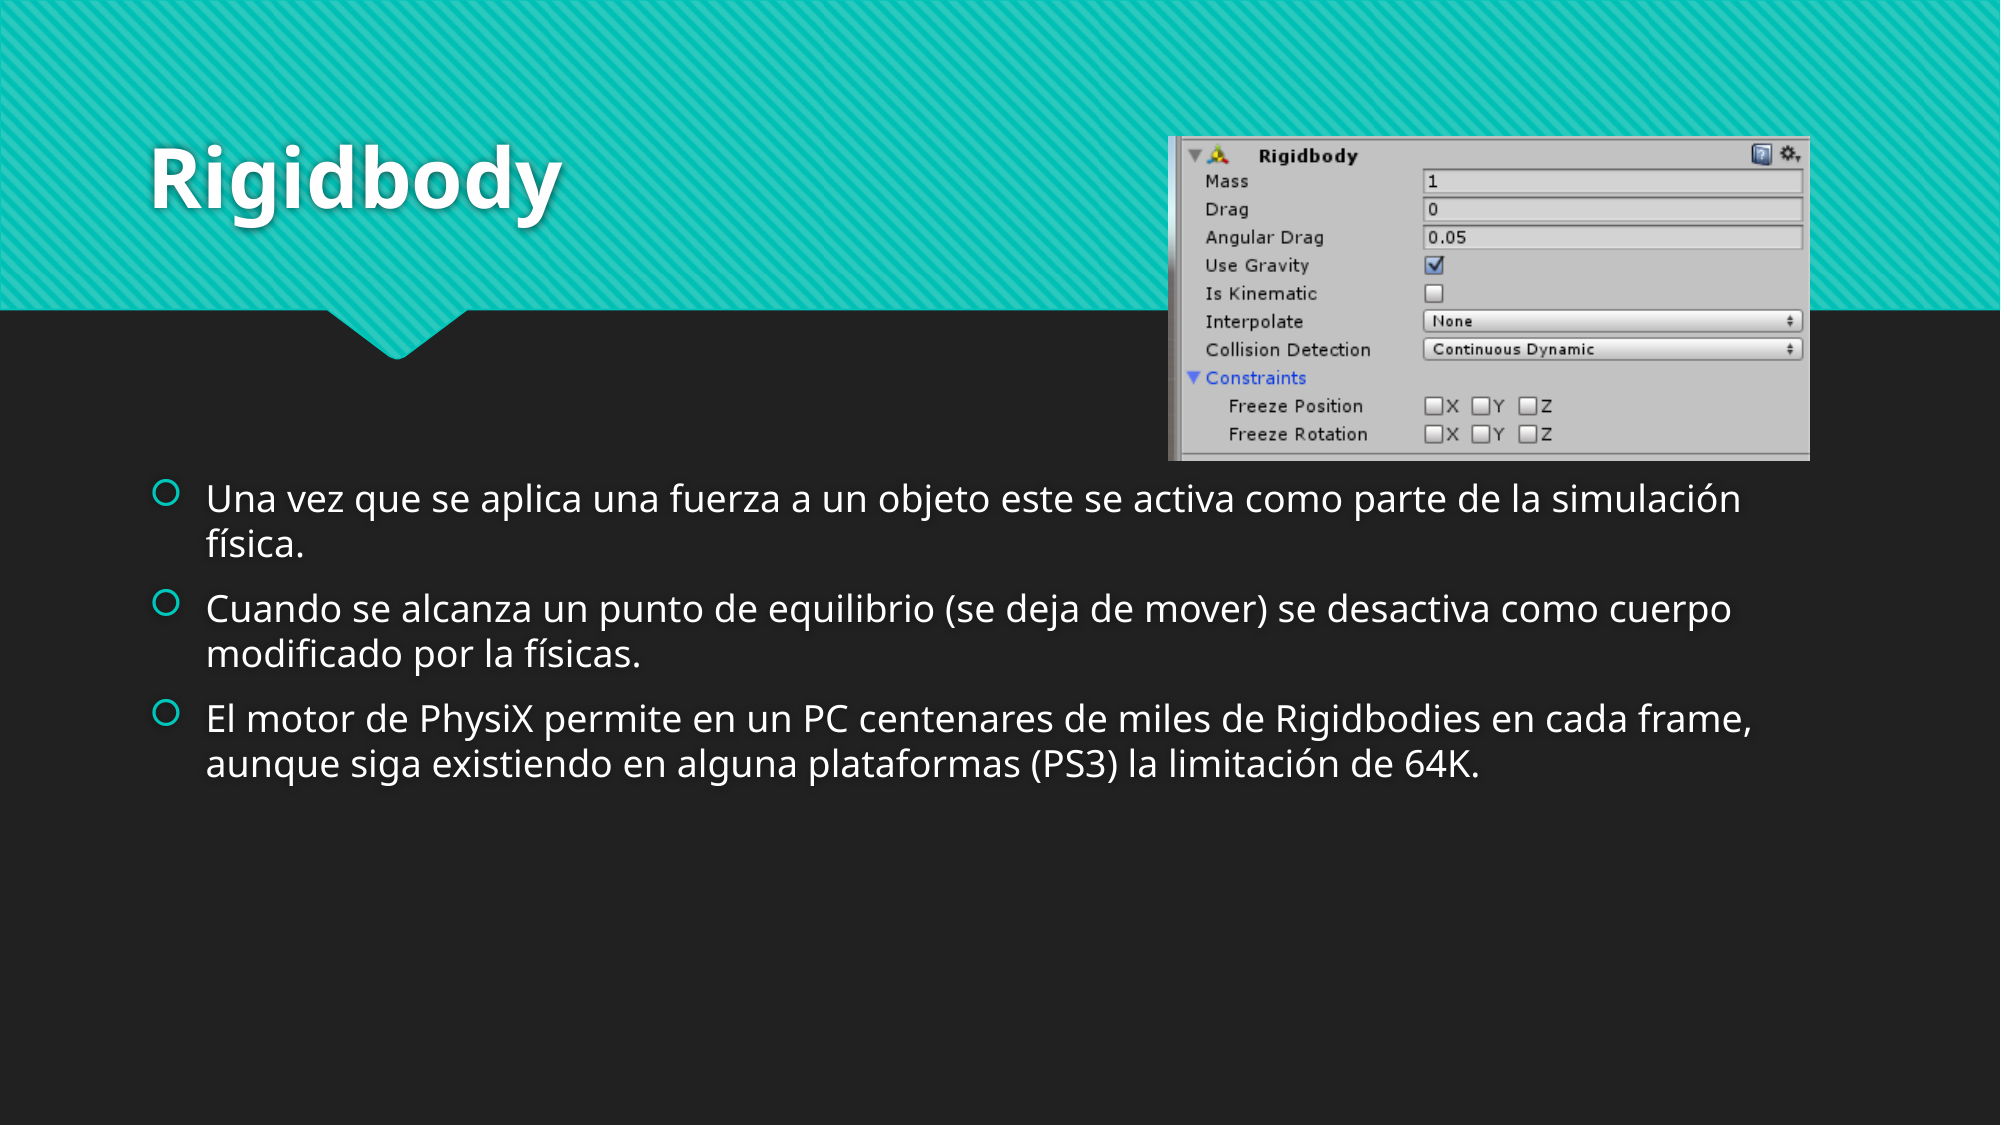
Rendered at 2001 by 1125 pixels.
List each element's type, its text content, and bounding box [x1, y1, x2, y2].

list Una vez que se aplica una fuerza a un objeto este se activa como parte de la simulación física. Cuando se alcanza un punto de equilibrio (se deja de mover) se desactiva como cuerpo modificado por la físicas. El motor de PhysiX permite en un PC centenares de miles de Rigidbodies en cada frame, aunque siga existiendo en alguna plataformas (PS3) la limitación de 64K. [134, 364, 1866, 962]
title Rigidbody [132, 73, 1868, 233]
picture [1168, 135, 1810, 462]
